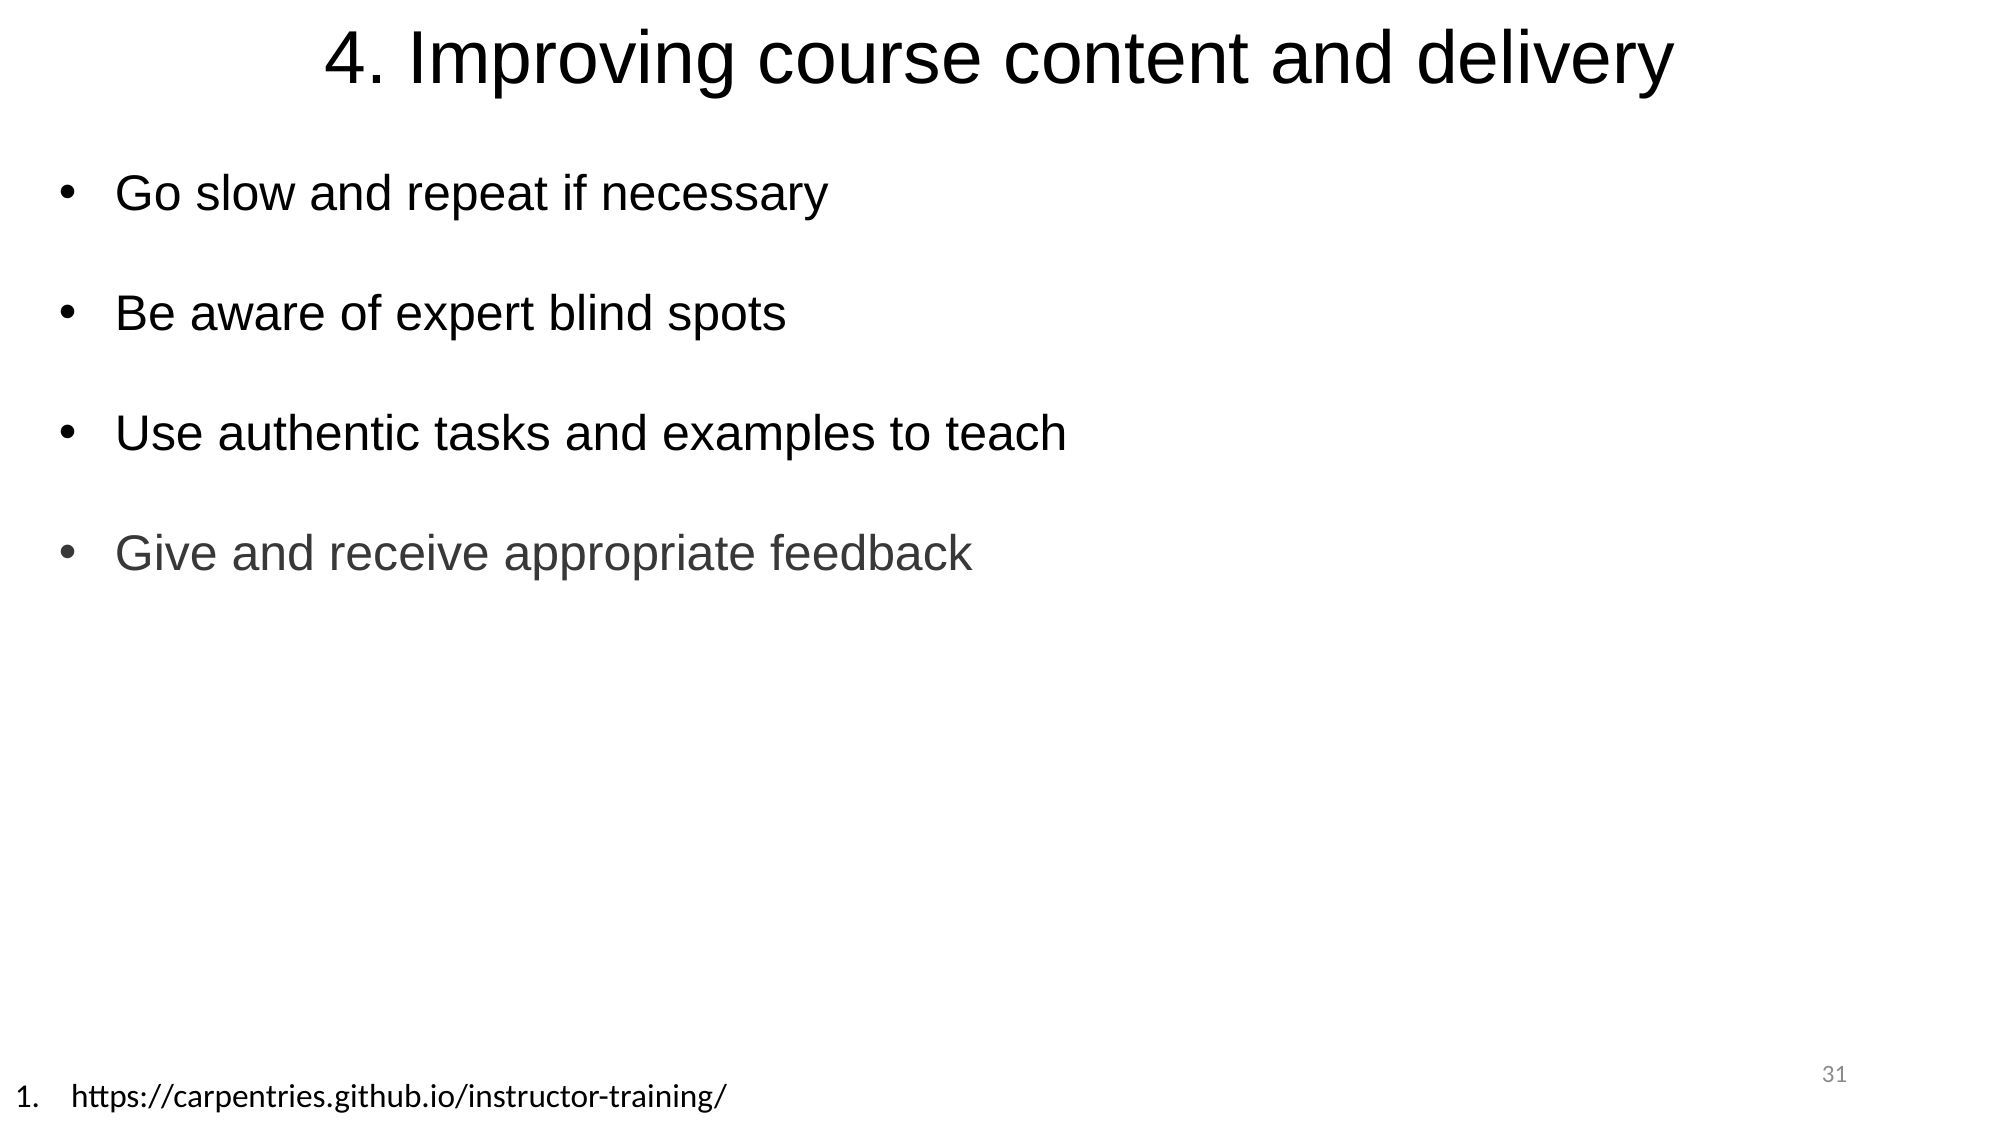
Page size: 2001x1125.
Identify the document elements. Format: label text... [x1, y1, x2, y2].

text_box Go slow and repeat if necessary Be aware of expert blind spots Use authentic tasks and examples to teach Give and receive appropriate feedback [43, 153, 1957, 589]
title 4. Improving course content and delivery [0, 0, 2000, 119]
text_box https://carpentries.github.io/instructor-training/ [0, 1066, 843, 1122]
slide_number 31 [1412, 1042, 1863, 1103]
